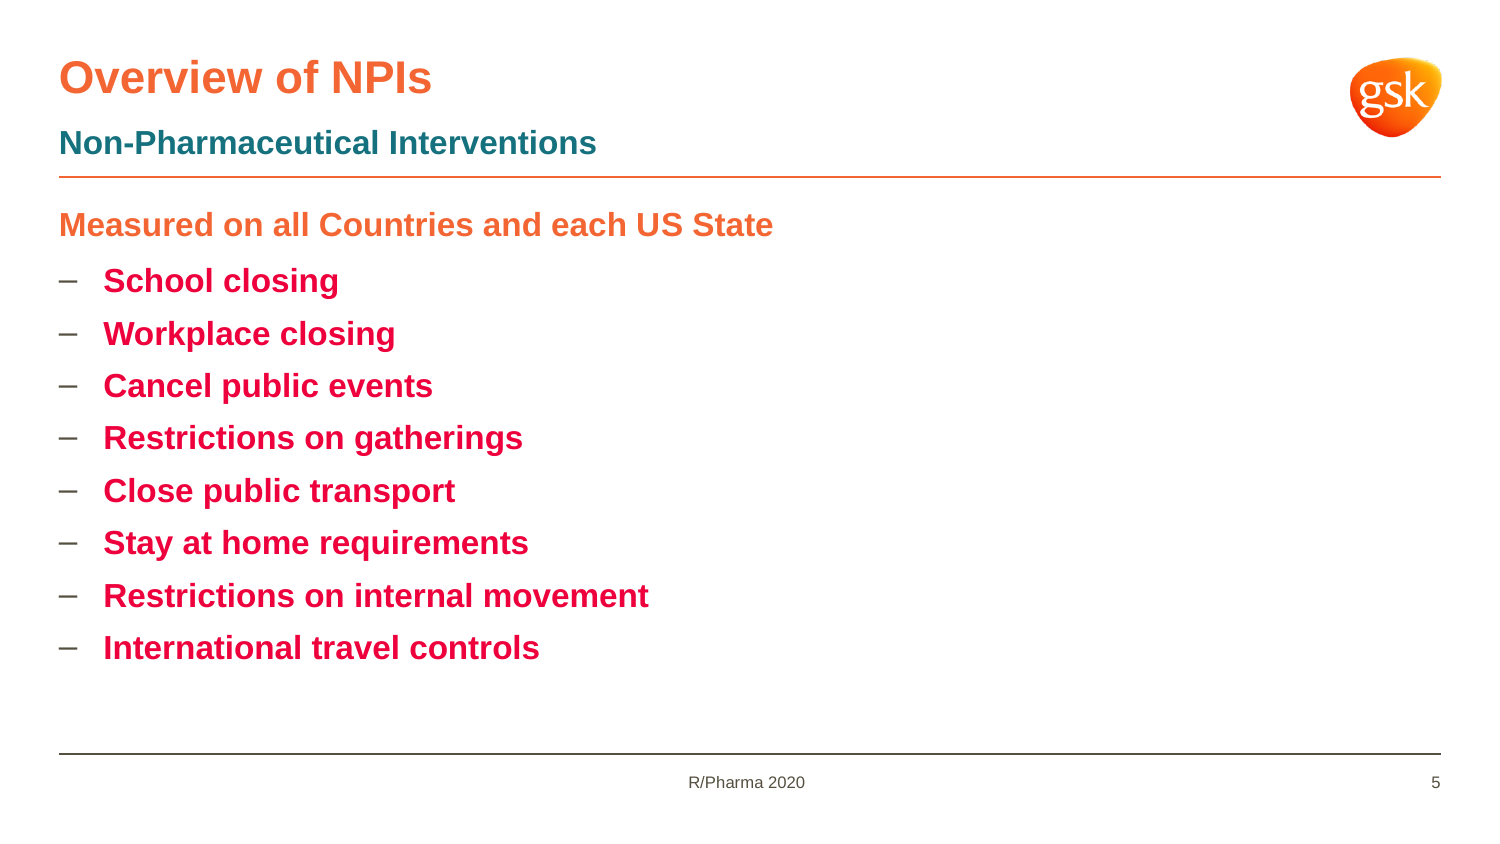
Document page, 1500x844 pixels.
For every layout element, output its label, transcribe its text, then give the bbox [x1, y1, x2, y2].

title Overview of NPIs [59, 47, 1302, 103]
list Measured on all Countries and each US State [59, 195, 1243, 251]
picture [1333, 38, 1457, 157]
slide_number R/Pharma 2020 [489, 771, 1009, 817]
list School closing Workplace closing Cancel public events Restrictions on gatherings Close public transport Stay at home requirements Restrictions on internal movement International travel controls [59, 251, 1441, 699]
slide_number 5 [1304, 771, 1441, 817]
list Non-Pharmaceutical Interventions [59, 113, 1303, 160]
